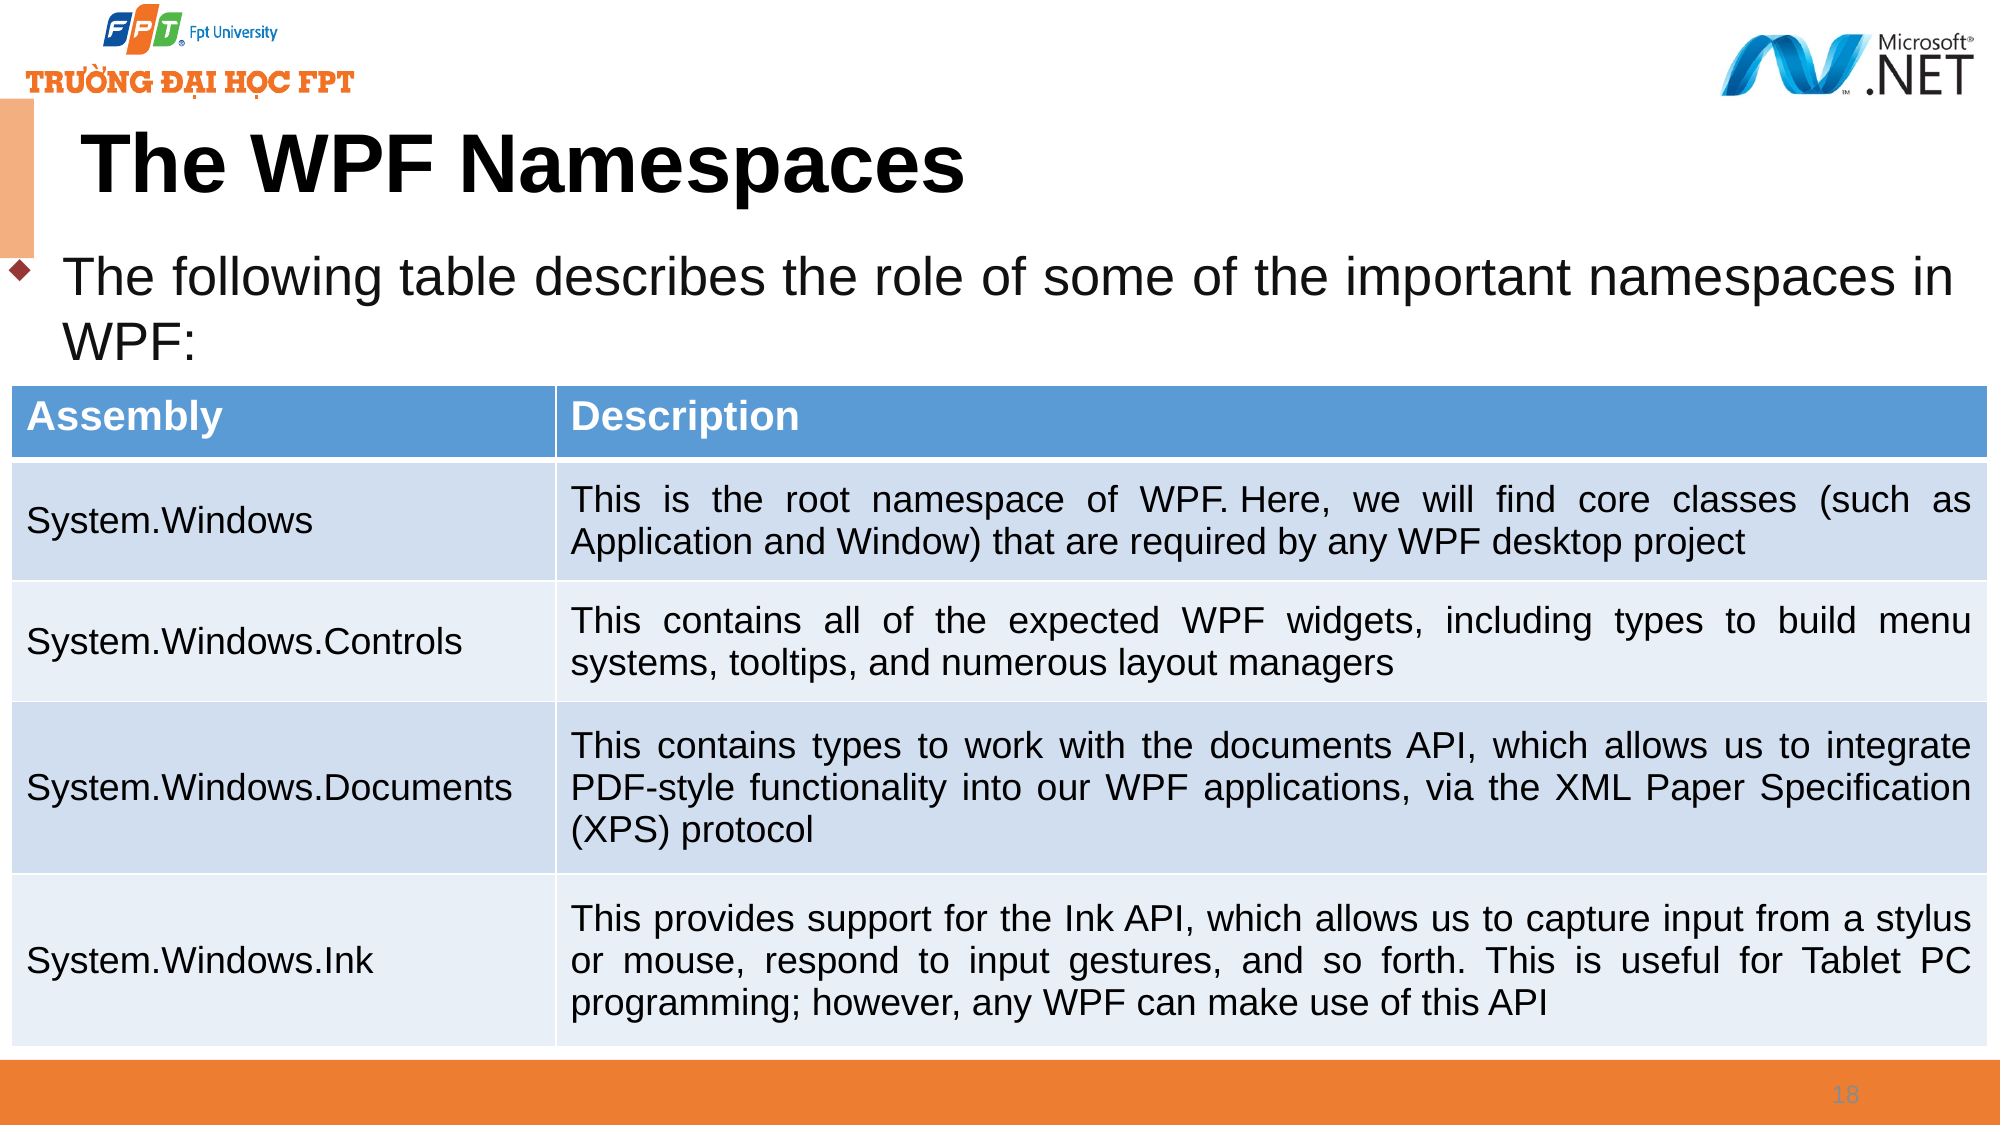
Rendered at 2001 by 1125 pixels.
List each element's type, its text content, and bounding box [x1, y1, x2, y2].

table_cell System.Windows [12, 463, 555, 580]
table_header Assembly [12, 386, 555, 457]
text_box The following table describes the role of some of the important namespaces in WPF: [0, 233, 1990, 379]
table_cell This provides support for the Ink API, which allows us to capture input from a stylus or mouse, respond to input gestures, and so forth. This is useful for Tablet PC programming; however, any WPF can make use of this API [557, 875, 1987, 1046]
table_cell This contains all of the expected WPF widgets, including types to build menu systems, tooltips, and numerous layout managers [557, 582, 1987, 701]
table_cell This is the root namespace of WPF. Here, we will find core classes (such as Application and Window) that are required by any WPF desktop project [557, 463, 1987, 580]
table_cell System.Windows.Documents [12, 702, 555, 873]
table_cell This contains types to work with the documents API, which allows us to integrate PDF-style functionality into our WPF applications, via the XML Paper Specification (XPS) protocol [557, 702, 1987, 873]
picture [1685, 0, 2001, 129]
title The WPF Namespaces [65, 118, 2000, 213]
slide_number 18 [1424, 1063, 1875, 1123]
table_cell System.Windows.Ink [12, 875, 555, 1046]
table_cell System.Windows.Controls [12, 582, 555, 701]
table_header Description [557, 386, 1987, 457]
